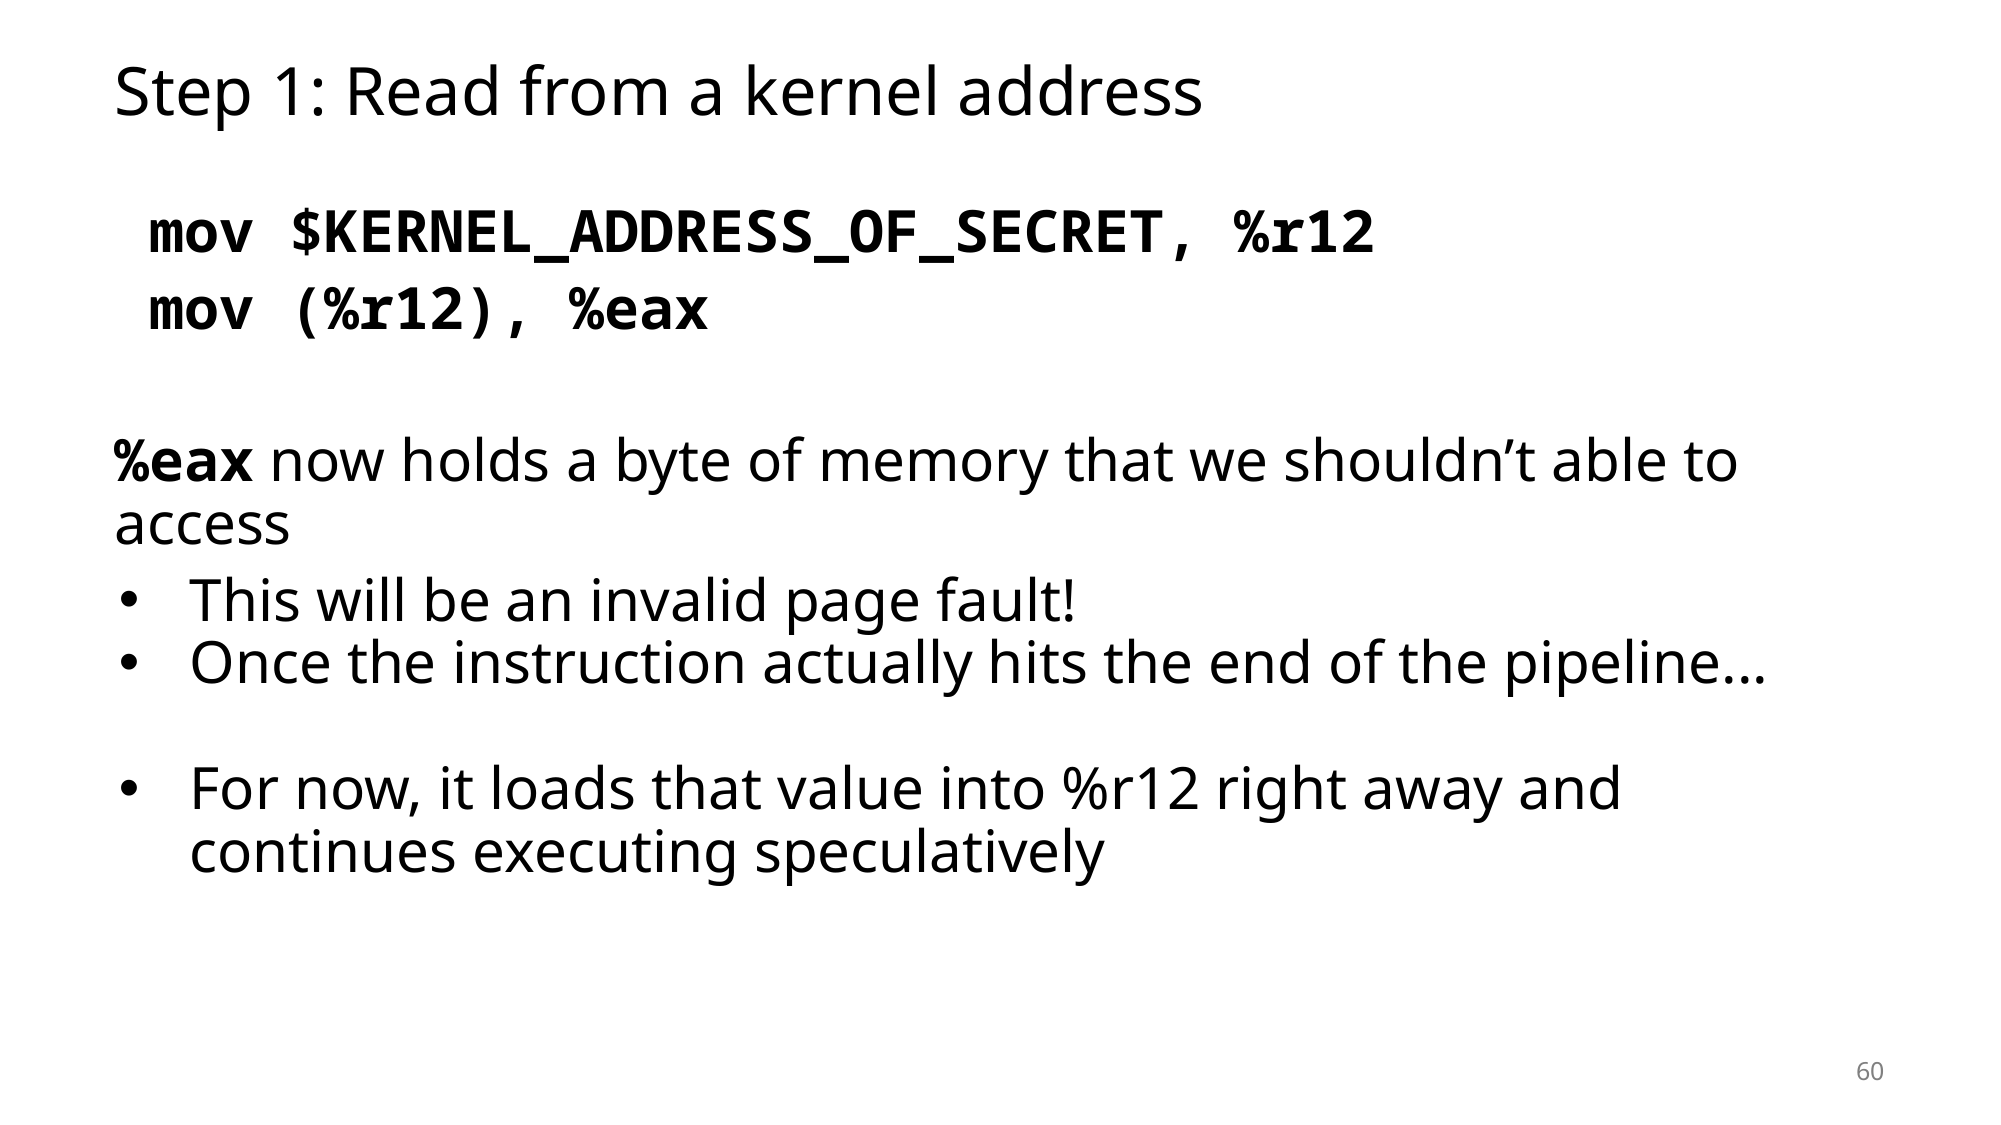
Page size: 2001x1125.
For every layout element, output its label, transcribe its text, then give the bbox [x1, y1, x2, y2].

slide_number 60 [1749, 1042, 1900, 1103]
list mov $KERNEL_ADDRESS_OF_SECRET, %r12 mov (%r12), %eax %eax now holds a byte of memory that we shouldn’t able to access This will be an invalid page fault! Once the instruction actually hits the end of the pipeline... For now, it loads that value into %r12 right away and continues executing speculatively [99, 187, 1900, 1013]
title Step 1: Read from a kernel address [99, 37, 1900, 150]
